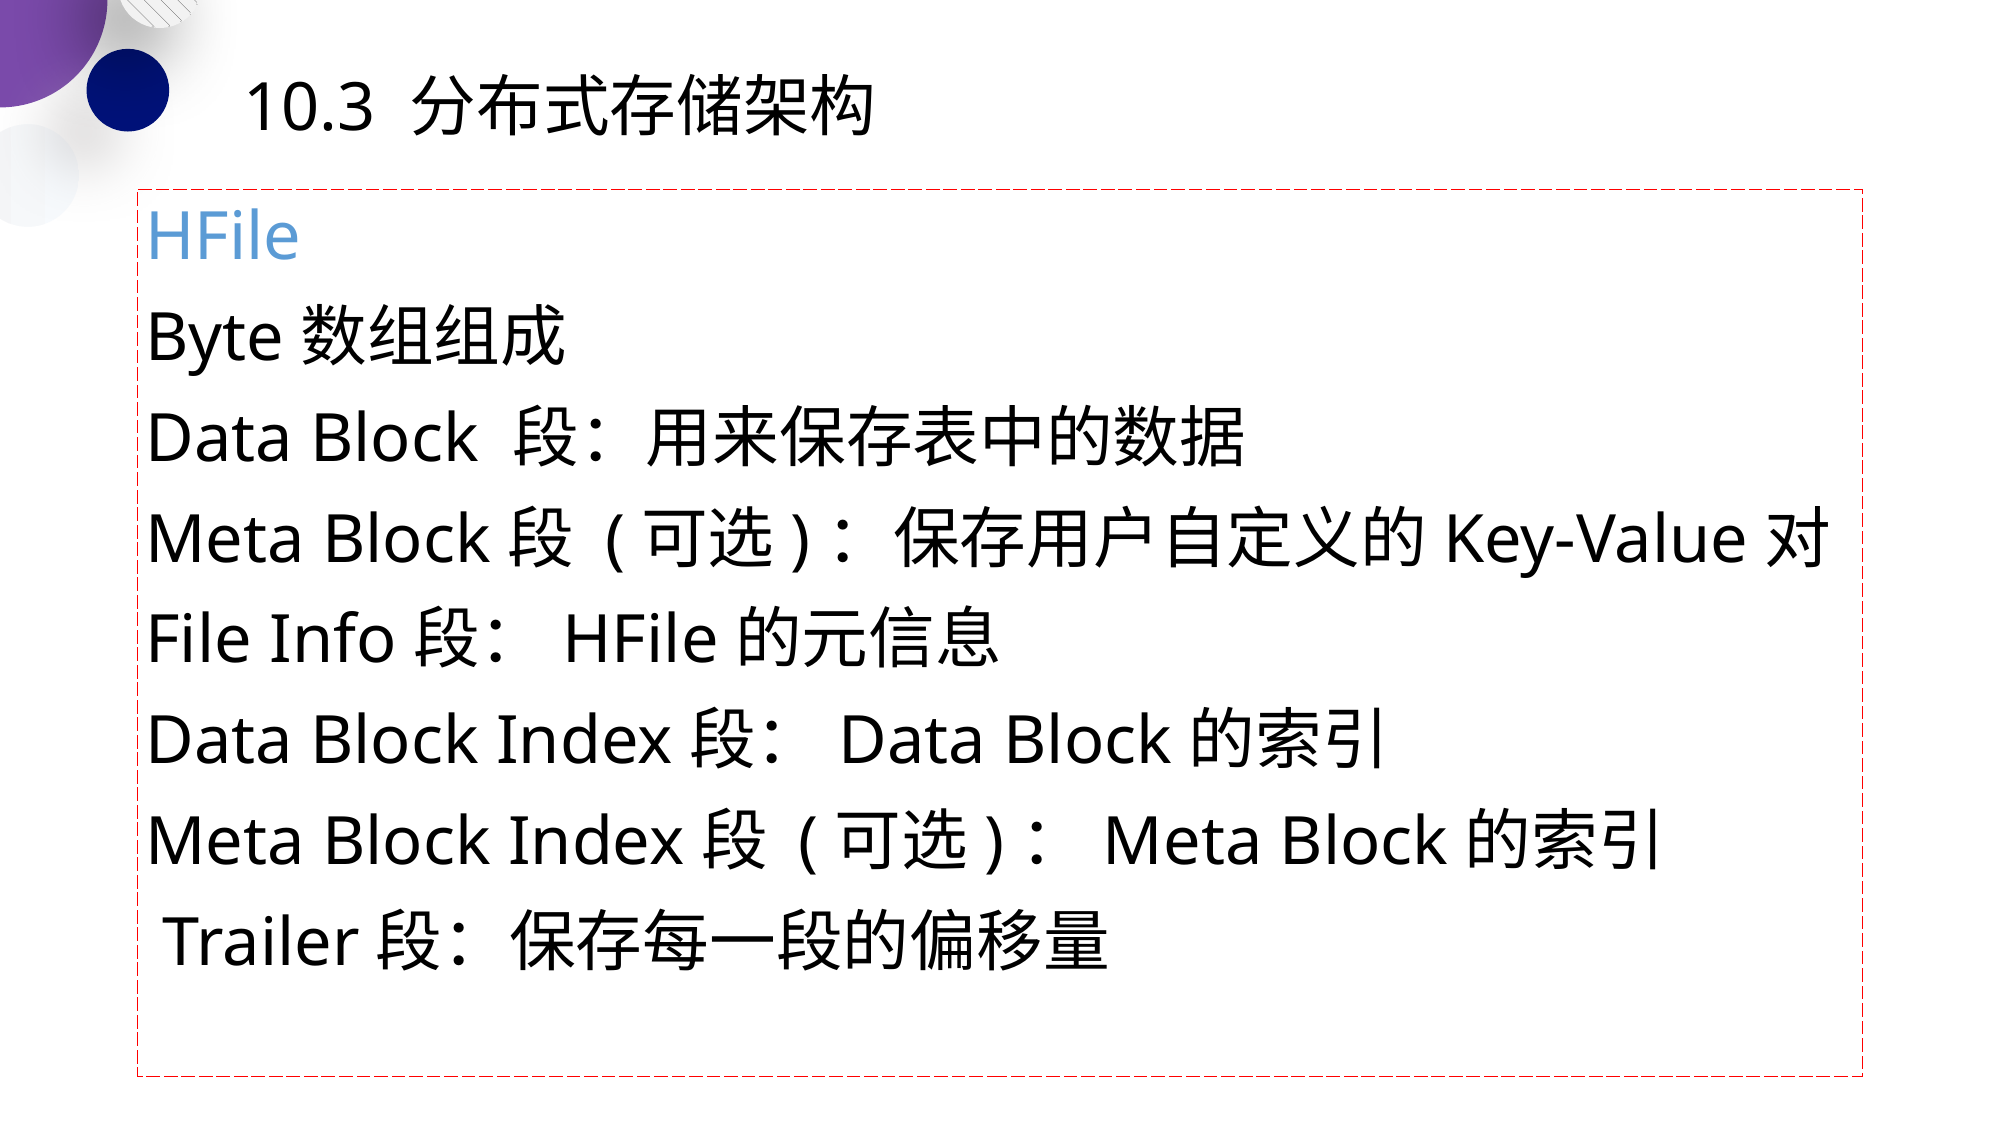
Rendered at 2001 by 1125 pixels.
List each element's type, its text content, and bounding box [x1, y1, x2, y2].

list HFile Byte数组组成 Data Block 段：用来保存表中的数据 Meta Block段 (可选)：保存用户自定义的Key-Value对 File Info段：HFile的元信息 Data Block Index段：Data Block的索引 Meta Block Index段 (可选)：Meta Block的索引 Trailer段：保存每一段的偏移量 [137, 189, 1863, 1077]
text_box [330, 295, 1638, 975]
title 10.3 分布式存储架构 [235, 59, 1863, 159]
slide_number [1550, 1042, 2000, 1103]
